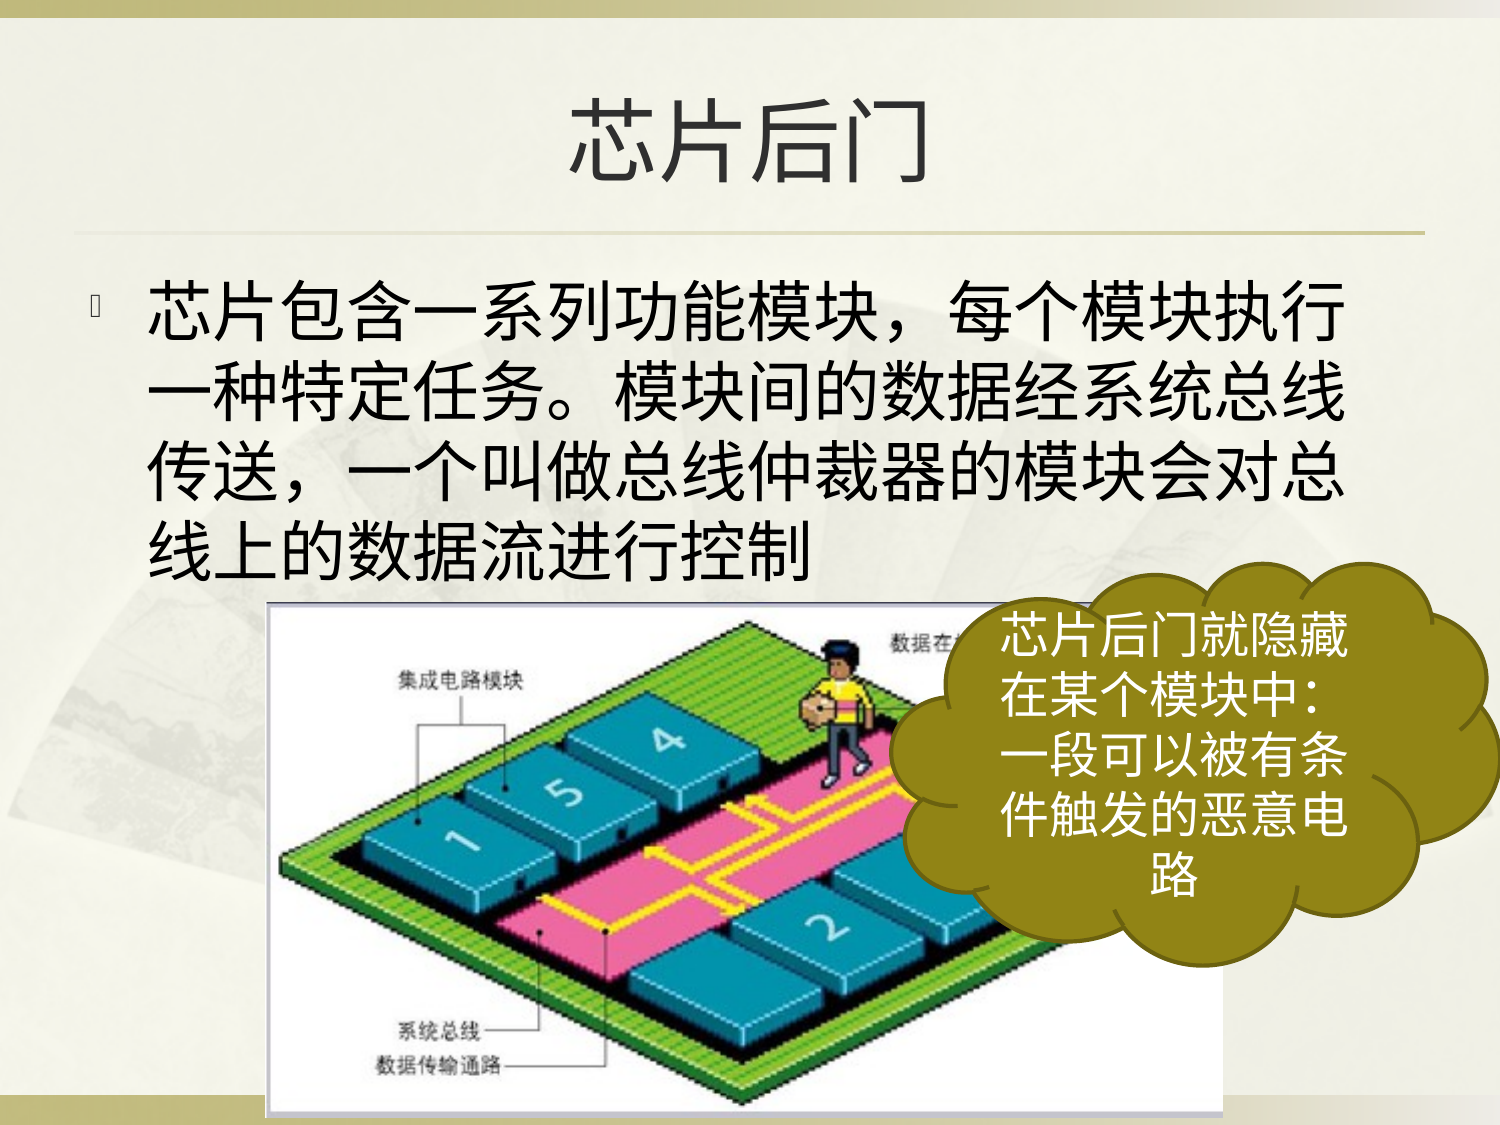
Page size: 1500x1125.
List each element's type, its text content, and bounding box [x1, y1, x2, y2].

title 芯片后门 [75, 45, 1425, 233]
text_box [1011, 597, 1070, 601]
text_box 芯片后门就隐藏在某个模块中： 一段可以被有条件触发的恶意电路 [1093, 561, 1500, 965]
picture [265, 601, 1223, 1119]
list 芯片包含一系列功能模块，每个模块执行一种特定任务。模块间的数据经系统总线传送，一个叫做总线仲裁器的模块会对总线上的数据流进行控制 [75, 262, 1425, 1032]
